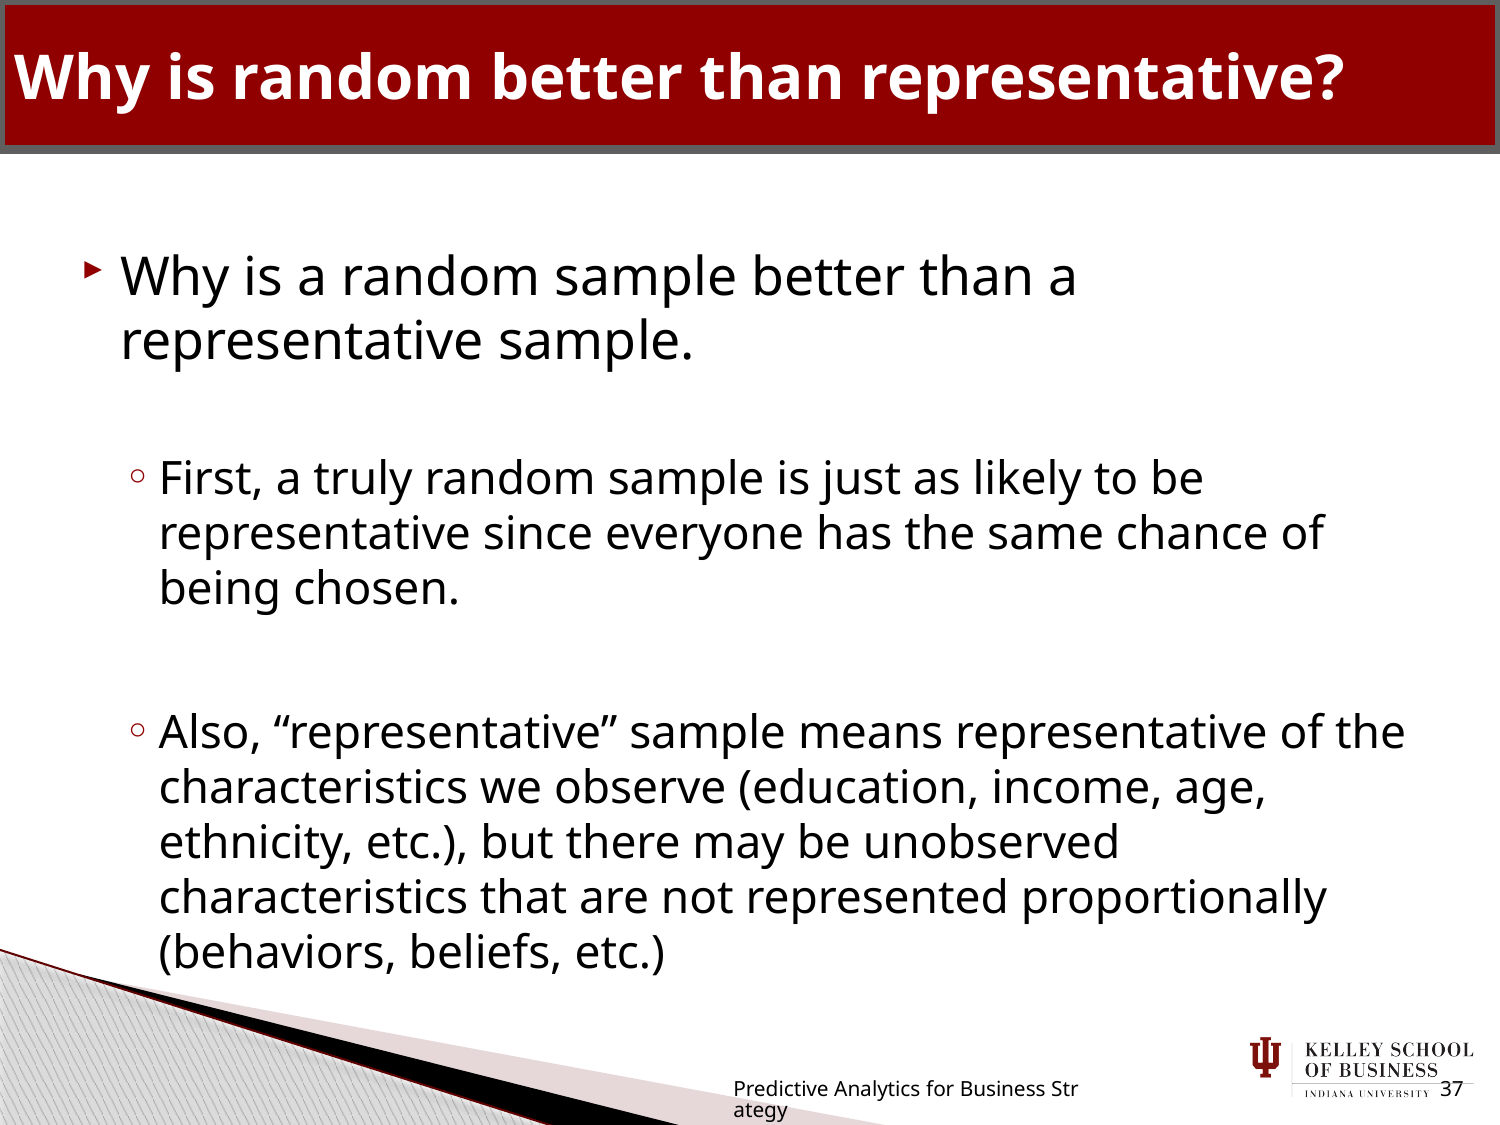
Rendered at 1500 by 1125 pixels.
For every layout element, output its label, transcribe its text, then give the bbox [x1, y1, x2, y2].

slide_number 37 [1468, 1107, 1479, 1112]
footer Predictive Analytics for Business Strategy [718, 1051, 1105, 1112]
picture [1249, 1037, 1476, 1101]
title Why is random better than representative? [0, 0, 1500, 154]
list Why is a random sample better than a representative sample. First, a truly random sample is just as likely to be representative since everyone has the same chance of being chosen. Also, “representative” sample means representative of the characteristics we observe (education, income, age, ethnicity, etc.), but there may be unobserved characteristics that are not represented proportionally (behaviors, beliefs, etc.) [50, 162, 1450, 988]
